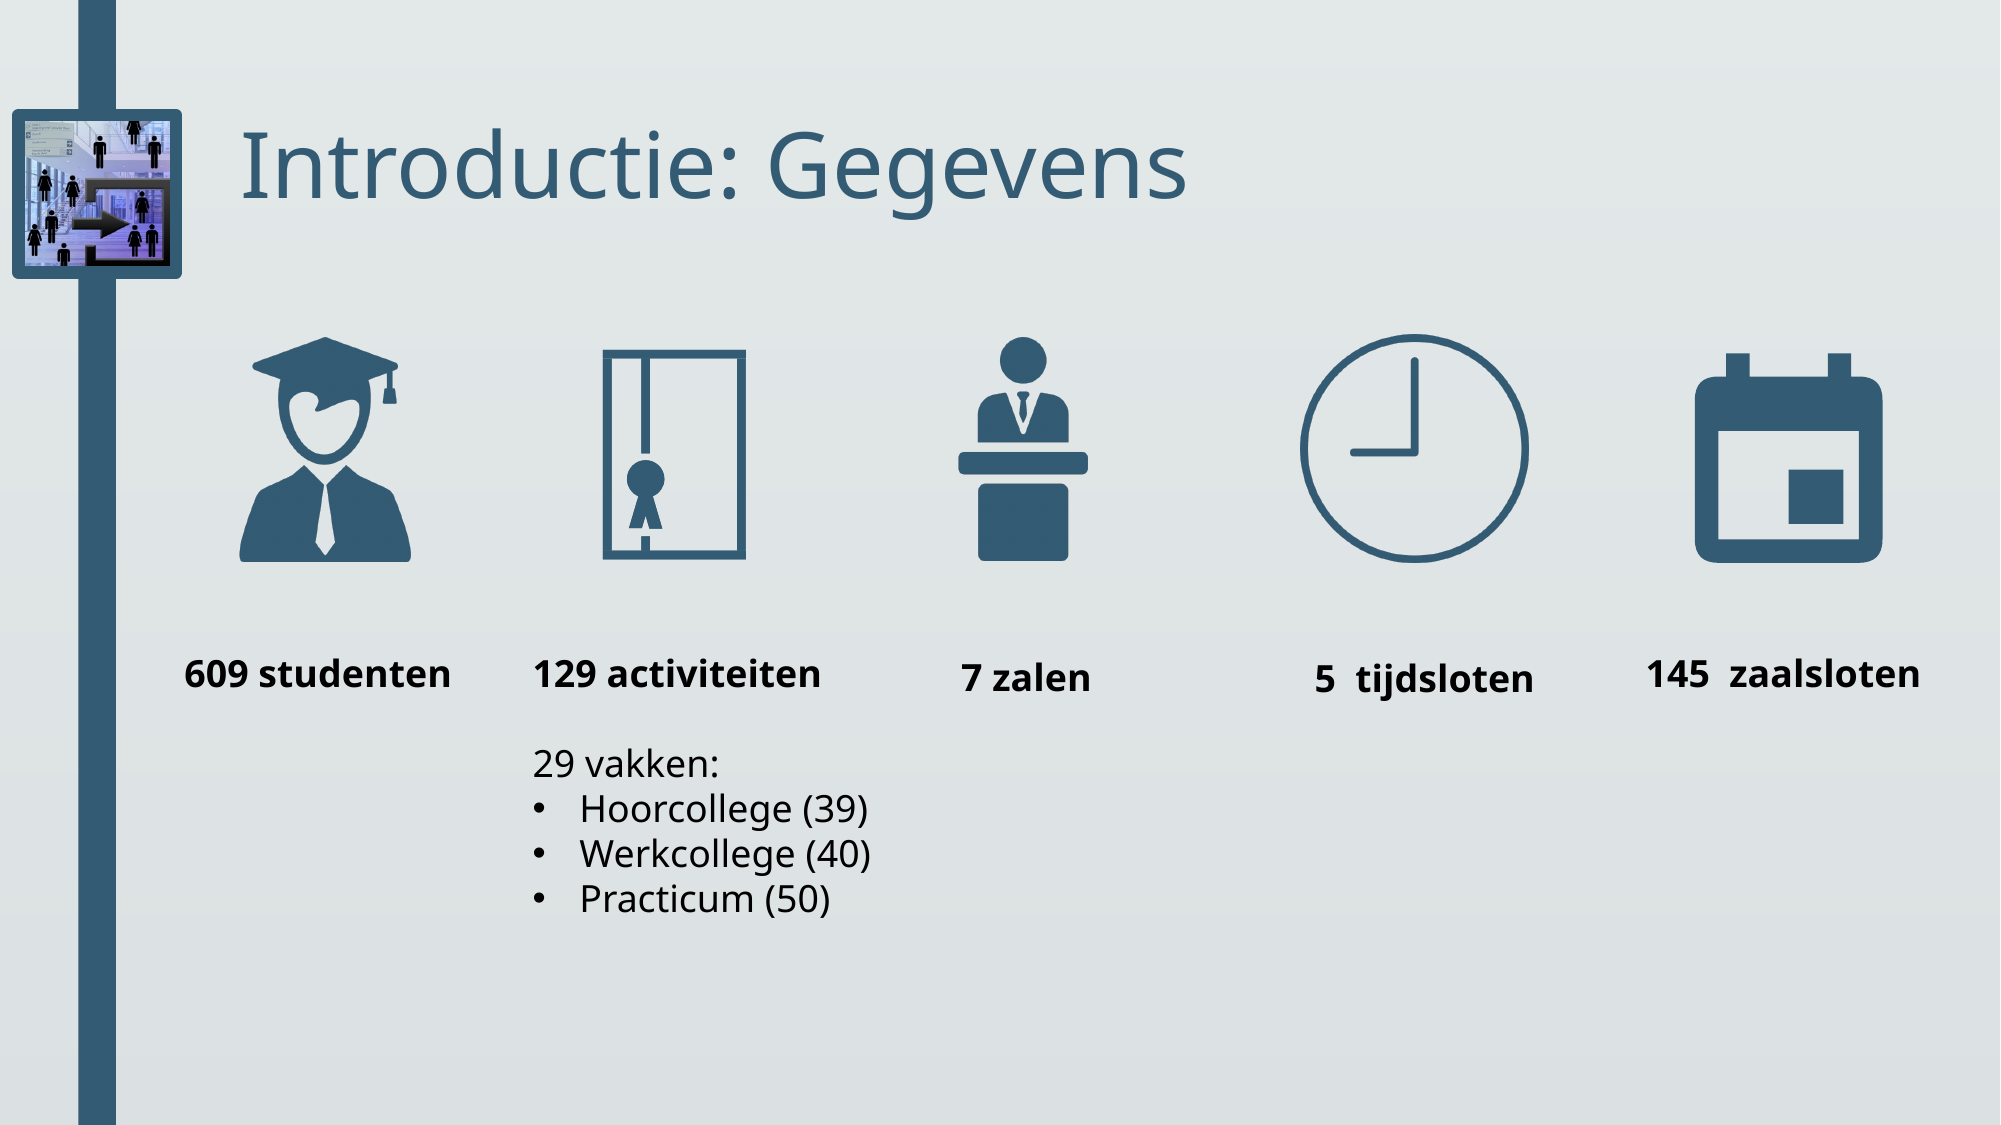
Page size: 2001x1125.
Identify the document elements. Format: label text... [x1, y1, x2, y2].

text_box [1694, 353, 1883, 563]
text_box 7 zalen [946, 646, 1107, 707]
text_box 5 tijdsloten [1299, 647, 1551, 708]
picture [911, 337, 1136, 562]
picture [25, 121, 170, 266]
text_box 609 studenten [169, 642, 468, 703]
text_box 145 zaalsloten [1630, 642, 1937, 702]
text_box 129 activiteiten 29 vakken: Hoorcollege (39) Werkcollege (40) Practicum (50) [517, 642, 887, 973]
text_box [602, 349, 747, 560]
title Introductie: Gegevens [225, 112, 1800, 279]
picture [212, 337, 438, 562]
picture [1300, 334, 1530, 563]
